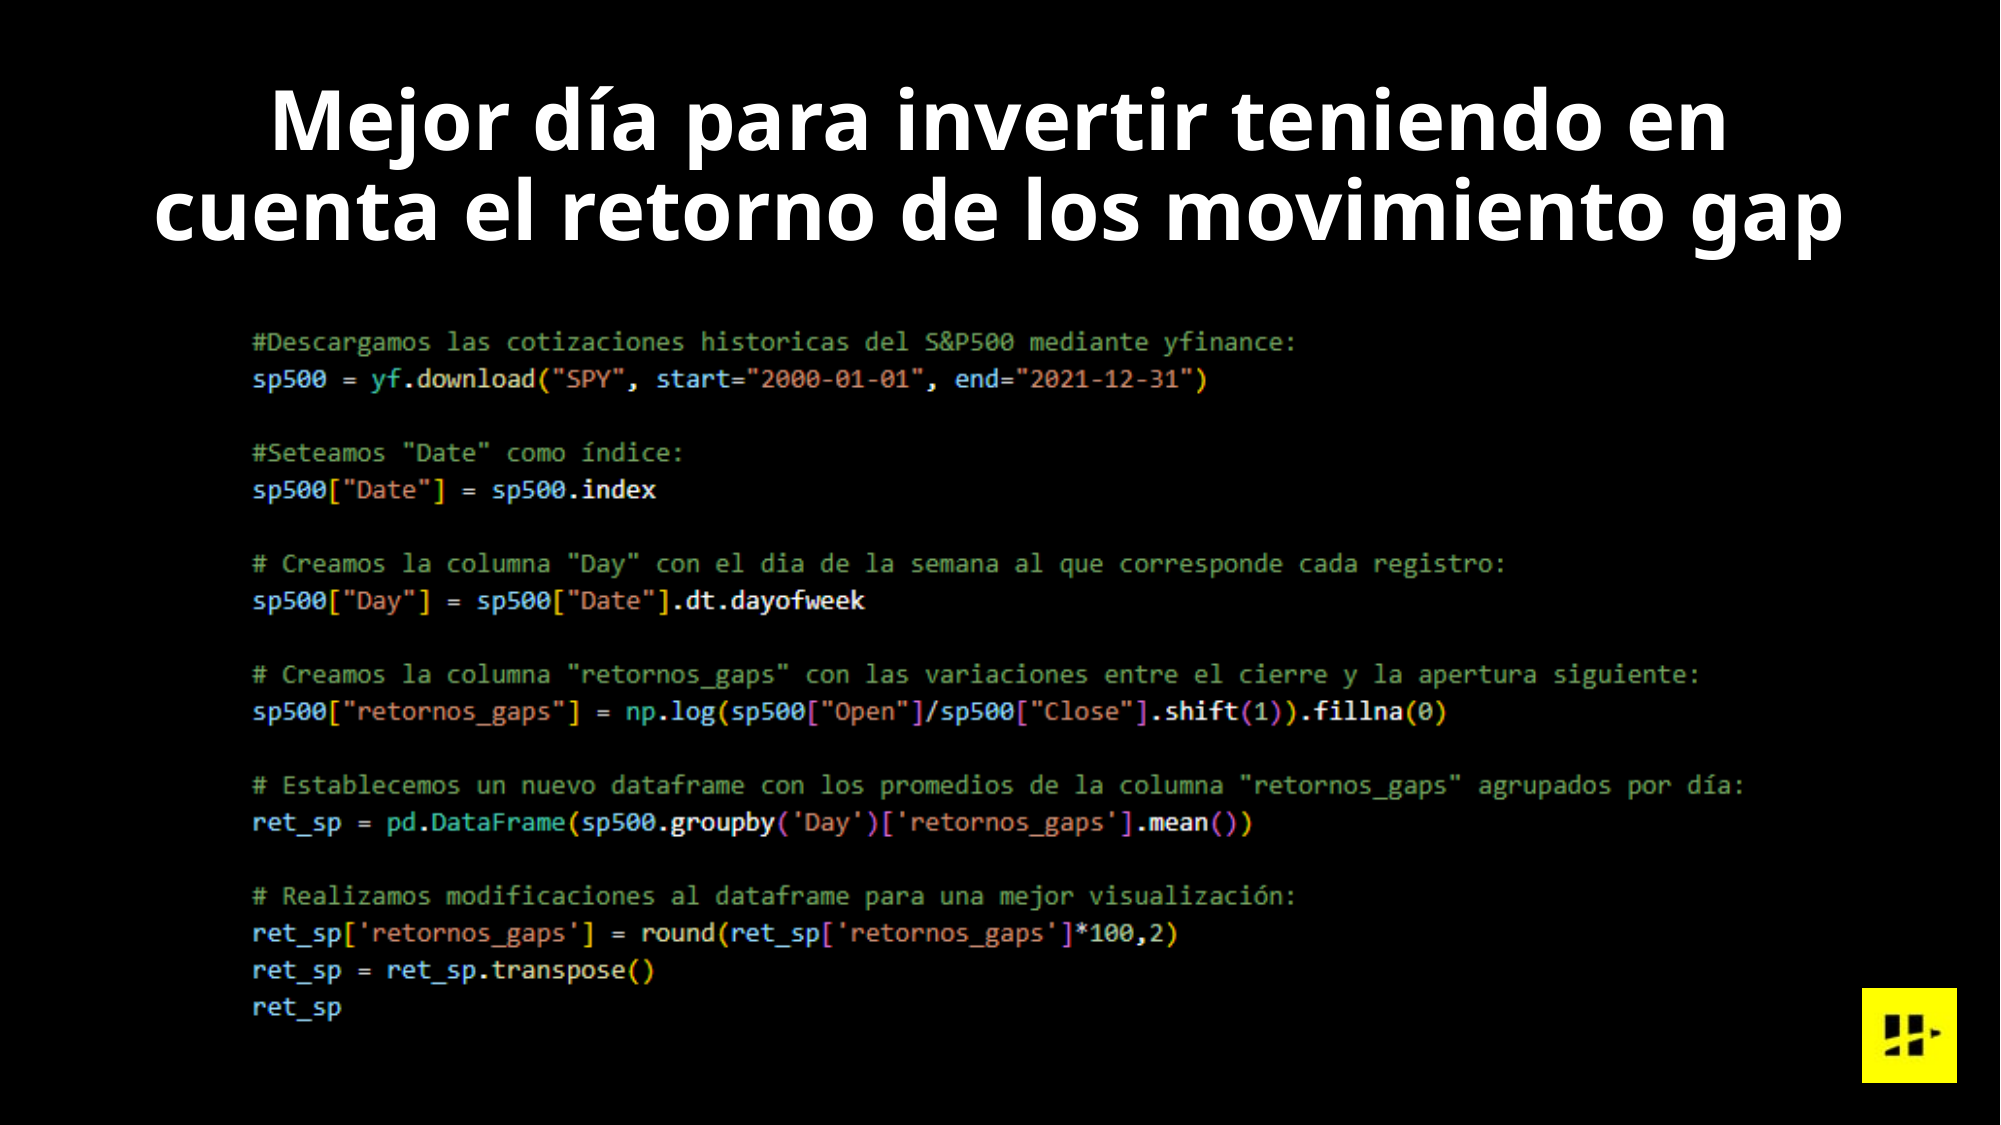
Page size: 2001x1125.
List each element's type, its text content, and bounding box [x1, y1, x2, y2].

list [235, 318, 1765, 1045]
title Mejor día para invertir teniendo en cuenta el retorno de los movimiento gap [137, 59, 1863, 278]
picture [1862, 988, 1957, 1083]
